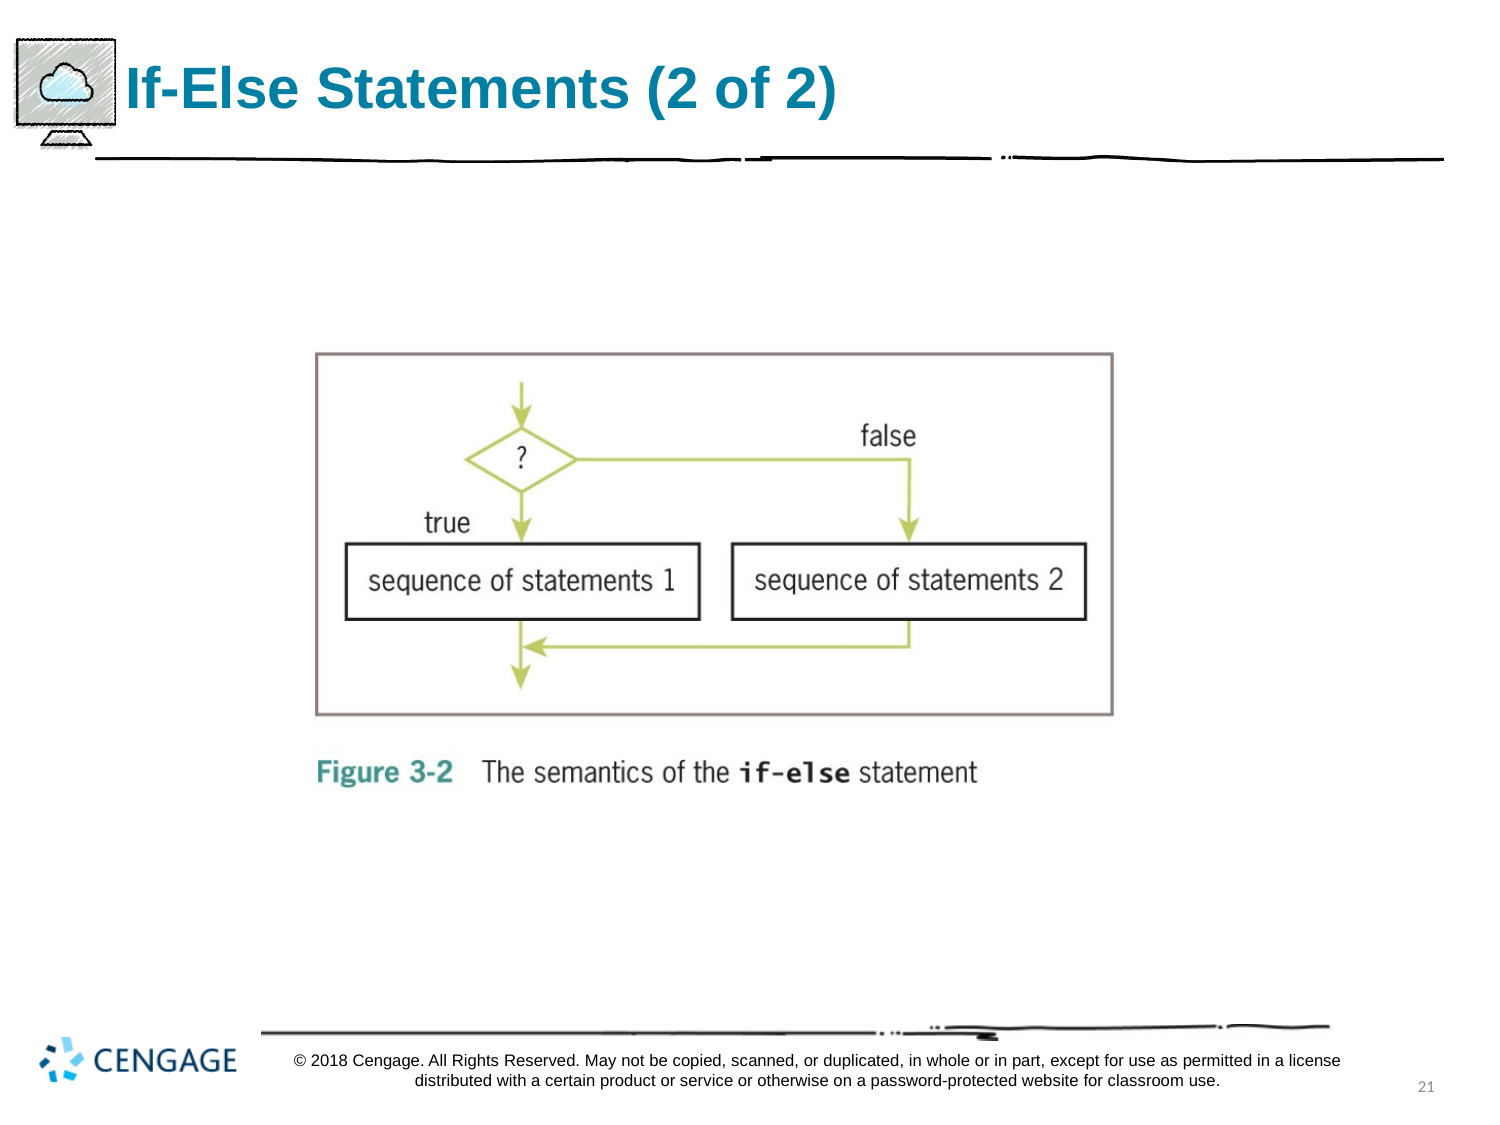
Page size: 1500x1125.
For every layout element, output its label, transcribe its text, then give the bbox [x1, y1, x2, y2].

picture [312, 349, 1118, 791]
picture [261, 1024, 1331, 1041]
picture [95, 155, 1444, 163]
footer © 2018 Cengage. All Rights Reserved. May not be copied, scanned, or duplicated, in whole or in part, except for use as permitted in a license distributed with a certain product or service or otherwise on a password-protected website for classroom use. [262, 1050, 1375, 1090]
title If-Else Statements (2 of 2) [125, 60, 1442, 121]
picture [13, 36, 117, 151]
picture [19, 1023, 249, 1095]
